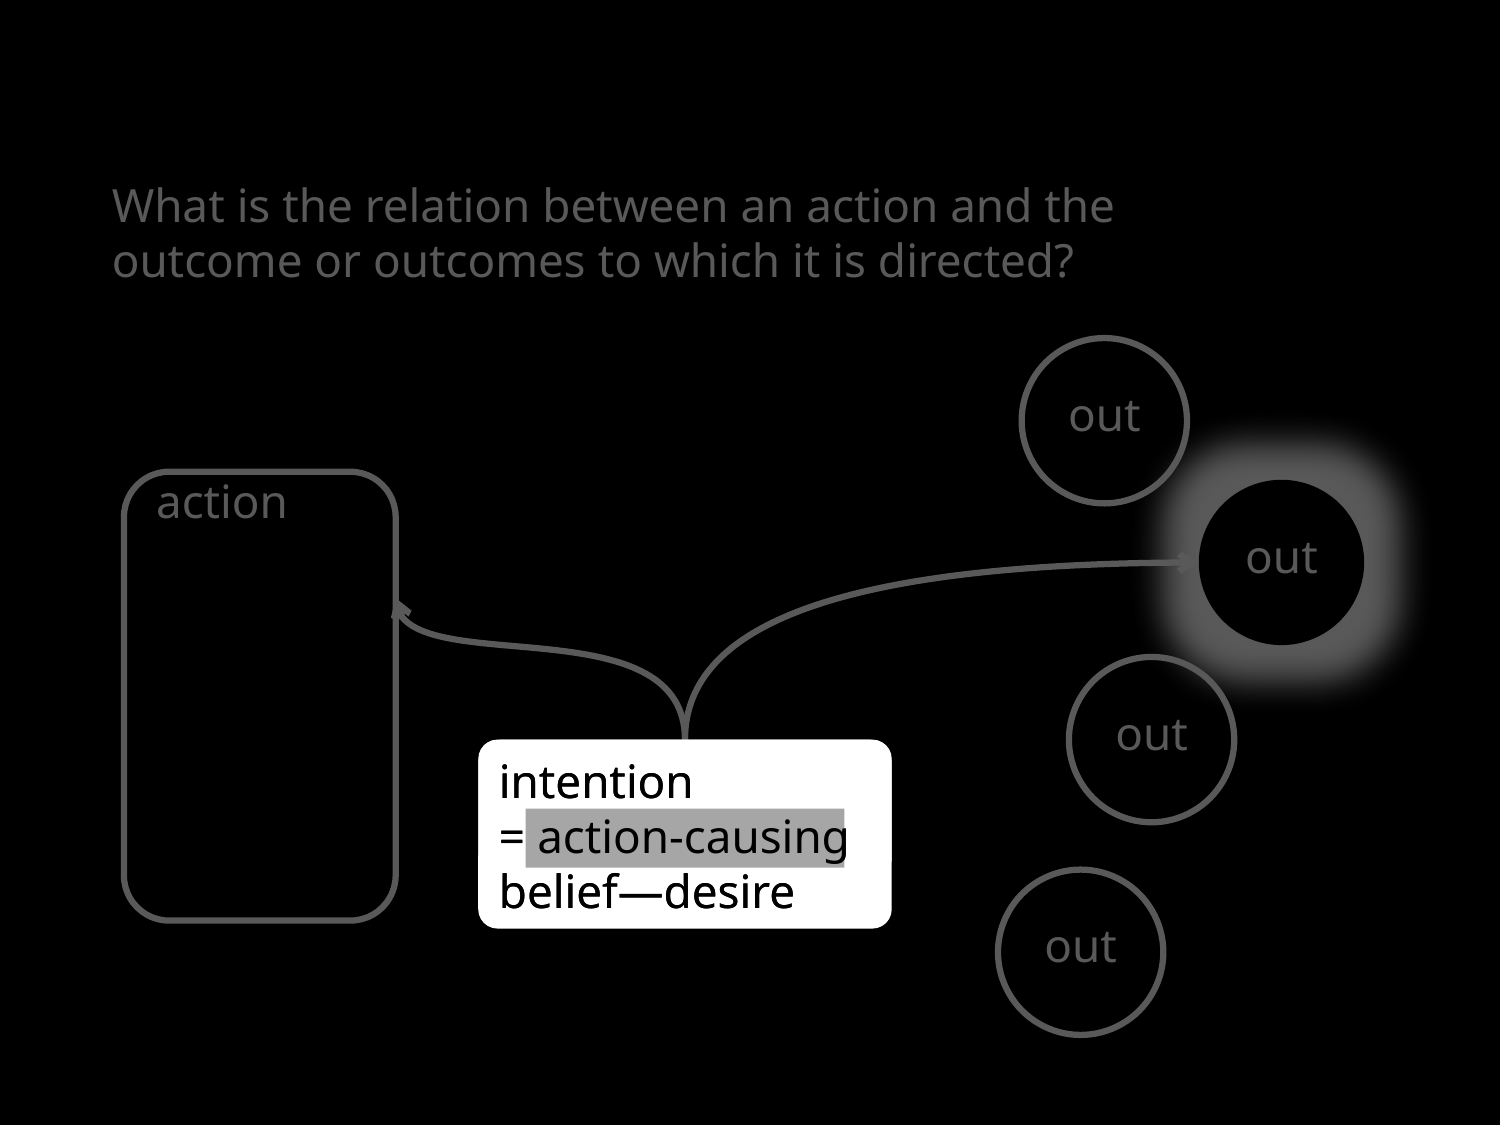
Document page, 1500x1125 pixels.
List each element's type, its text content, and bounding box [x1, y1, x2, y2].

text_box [853, 393, 1031, 909]
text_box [469, 523, 612, 814]
text_box intention = action-causing belief—desire [478, 739, 890, 929]
text_box ≠ goal [0, 0, 1500, 1125]
